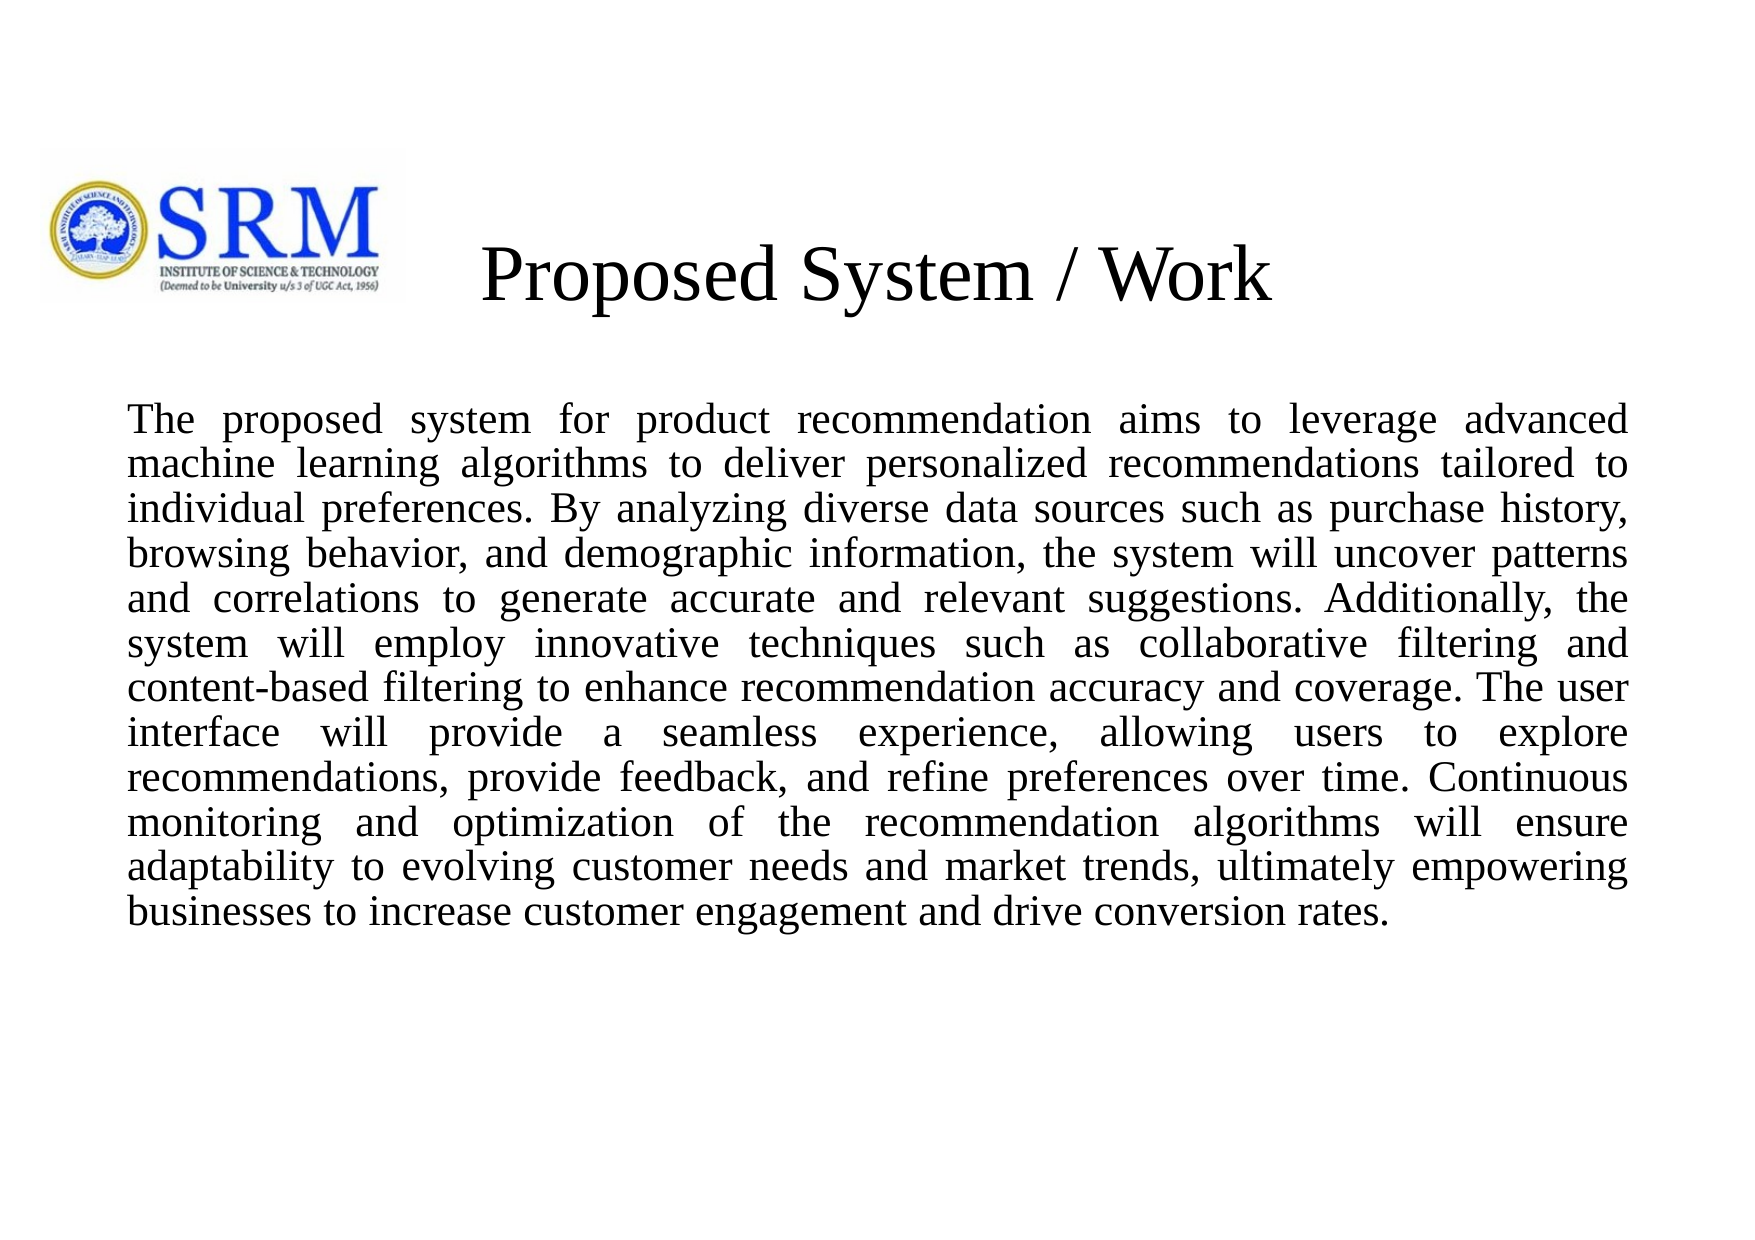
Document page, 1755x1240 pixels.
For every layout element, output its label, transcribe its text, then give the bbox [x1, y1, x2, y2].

title Proposed System / Work [478, 218, 1277, 355]
list The proposed system for product recommendation aims to leverage advanced machine learning algorithms to deliver personalized recommendations tailored to individual preferences. By analyzing diverse data sources such as purchase history, browsing behavior, and demographic information, the system will uncover patterns and correlations to generate accurate and relevant suggestions. Additionally, the system will employ innovative techniques such as collaborative filtering and content-based filtering to enhance recommendation accuracy and coverage. The user interface will provide a seamless experience, allowing users to explore recommendations, provide feedback, and refine preferences over time. Continuous monitoring and optimization of the recommendation algorithms will ensure adaptability to evolving customer needs and market trends, ultimately empowering businesses to increase customer engagement and drive conversion rates. [125, 355, 1630, 1102]
picture [39, 148, 407, 303]
